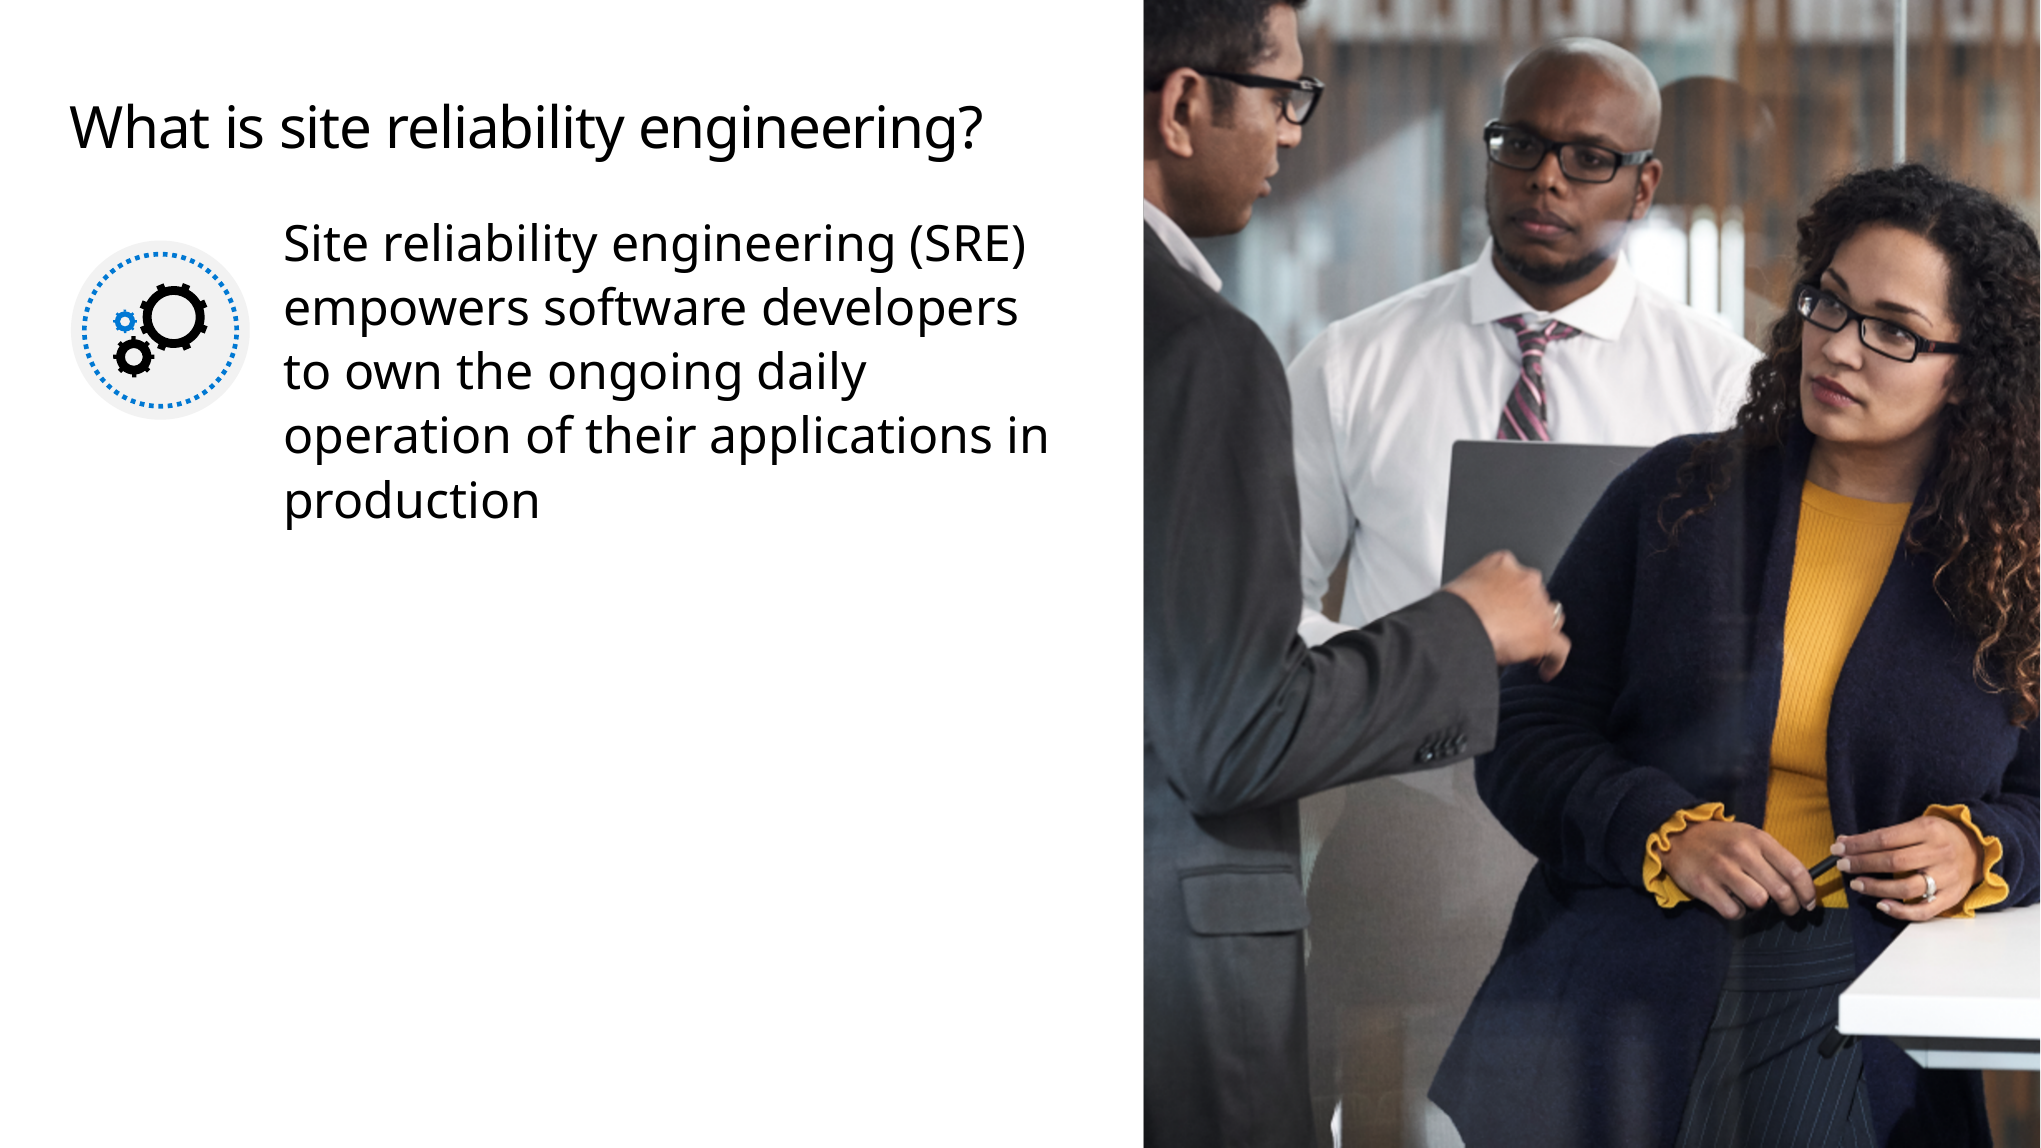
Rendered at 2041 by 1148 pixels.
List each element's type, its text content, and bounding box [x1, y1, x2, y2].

title What is site reliability engineering? [70, 83, 1125, 156]
picture [0, 0, 2041, 1148]
text_box Site reliability engineering (SRE) empowers software developers to own the ongoing daily operation of their applications in production [283, 206, 1079, 529]
